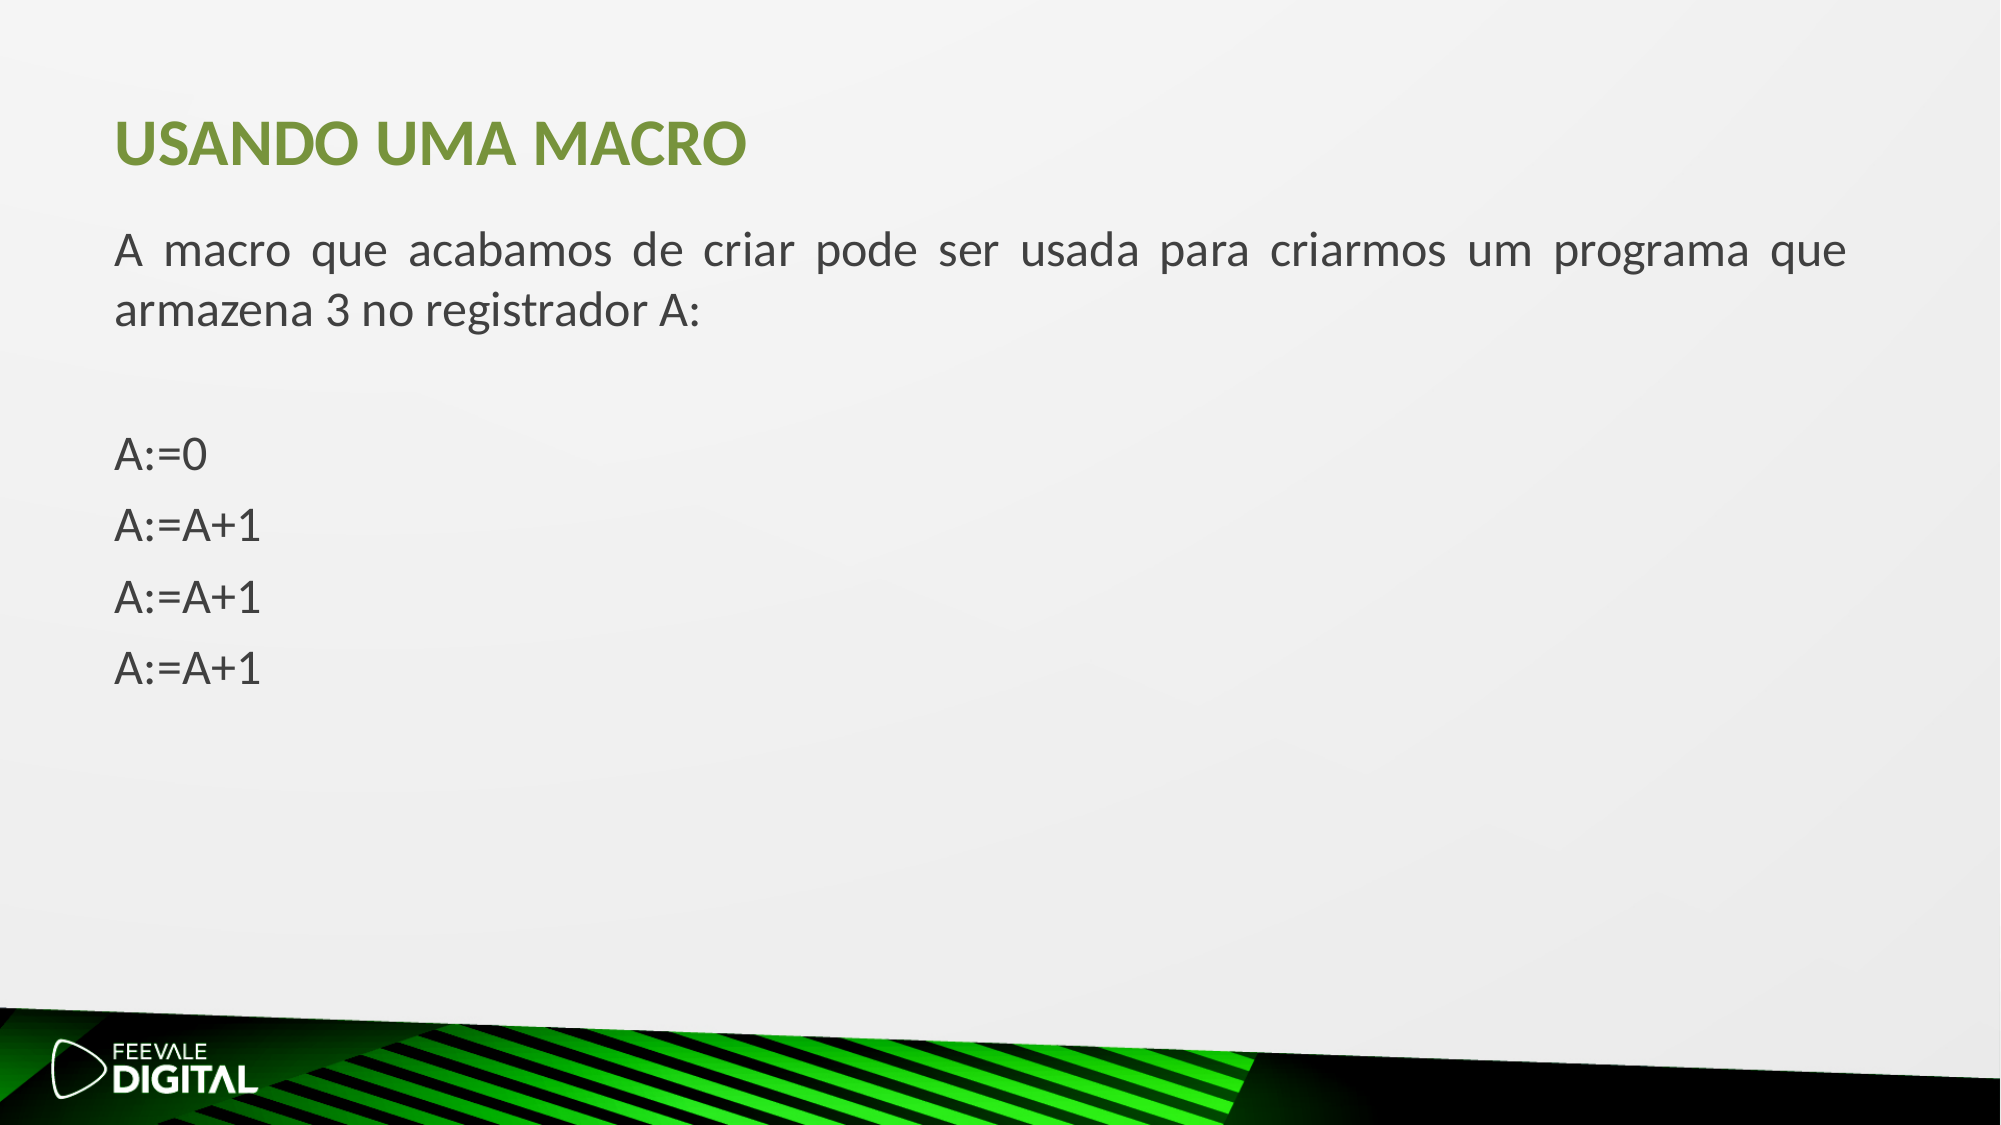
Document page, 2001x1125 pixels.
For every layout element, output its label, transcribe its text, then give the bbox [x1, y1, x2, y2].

text_box USANDO UMA MACRO [99, 45, 1900, 233]
text_box A macro que acabamos de criar pode ser usada para criarmos um programa que armazena 3 no registrador A: A:=0 A:=A+1 A:=A+1 A:=A+1 [99, 209, 1864, 957]
picture [0, 0, 2001, 1125]
